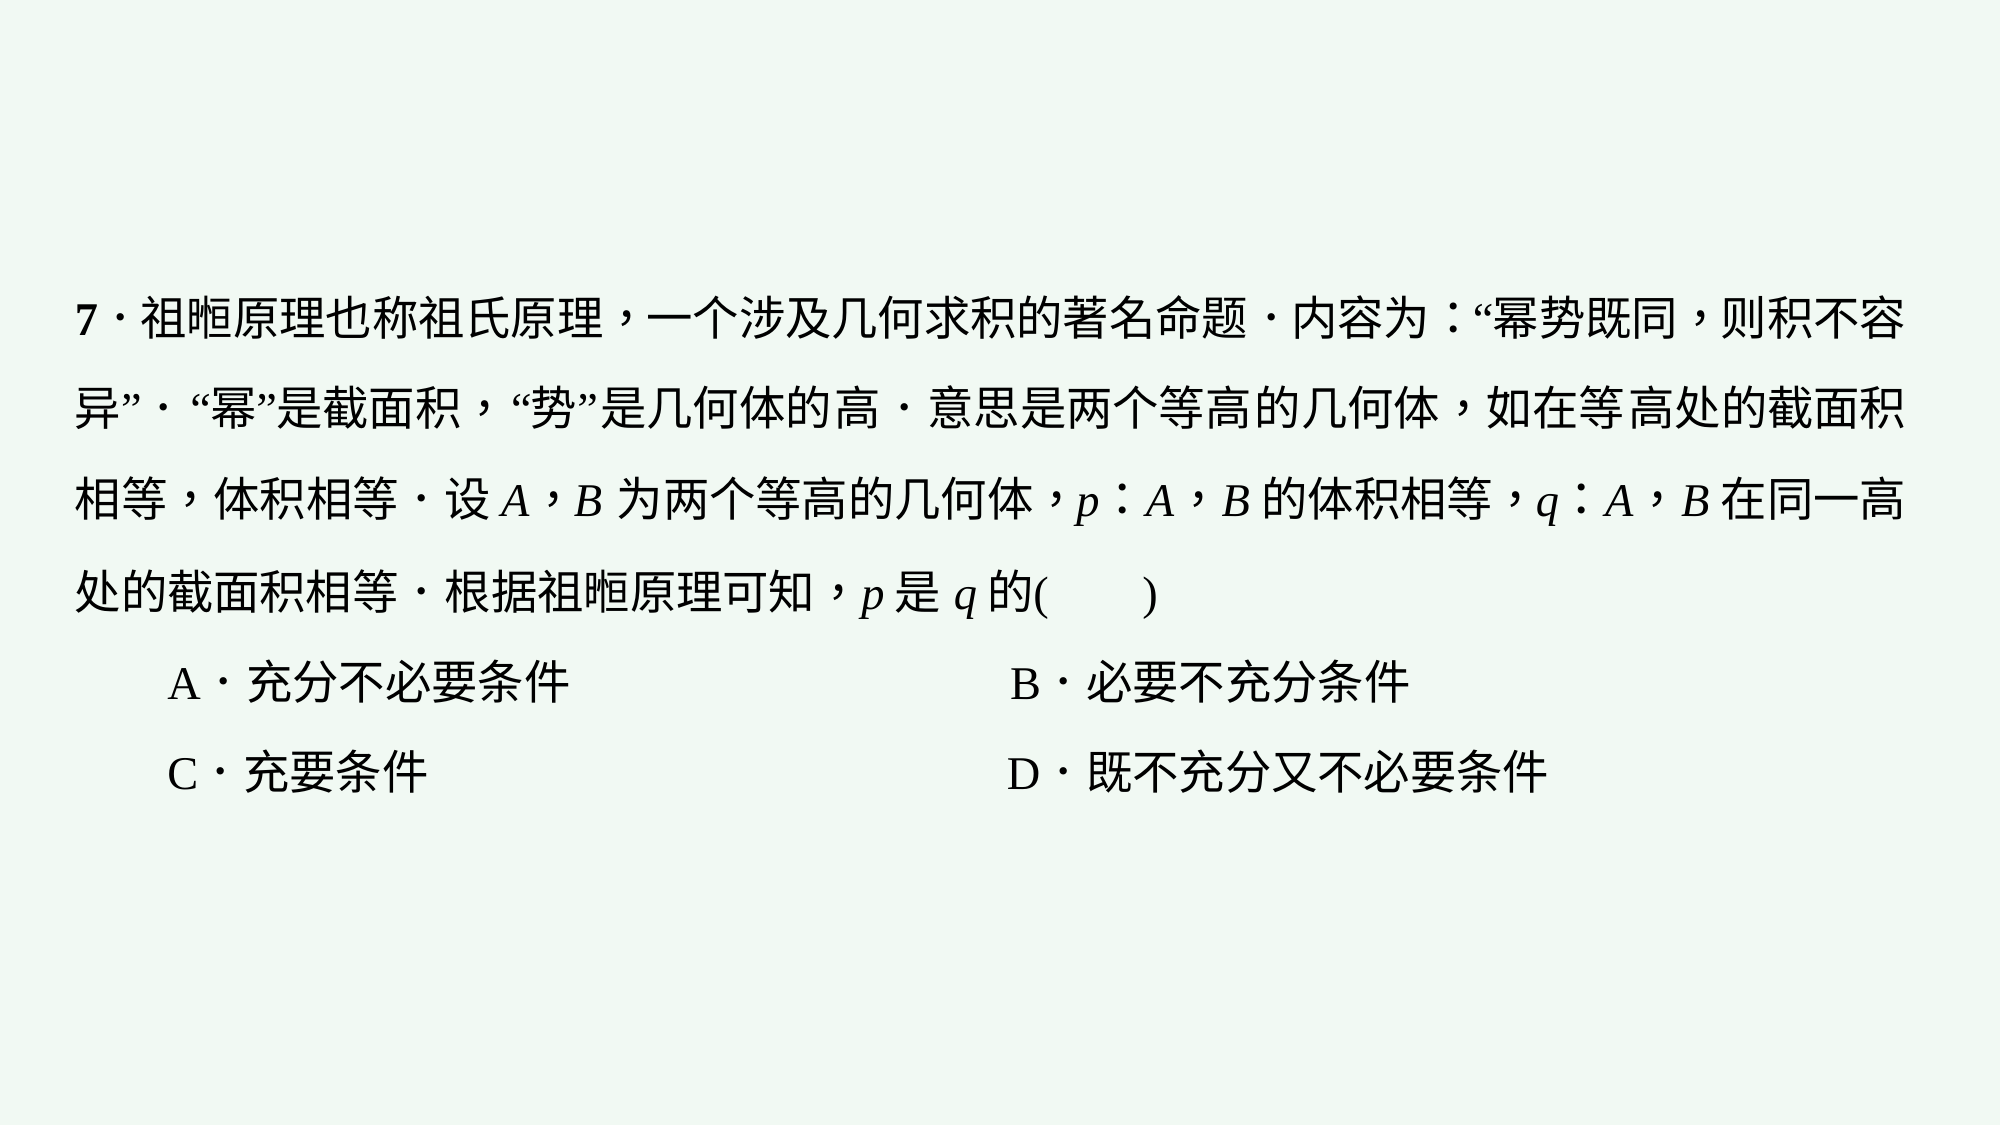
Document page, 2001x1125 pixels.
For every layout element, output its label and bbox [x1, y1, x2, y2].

text_box [74, 288, 1907, 836]
